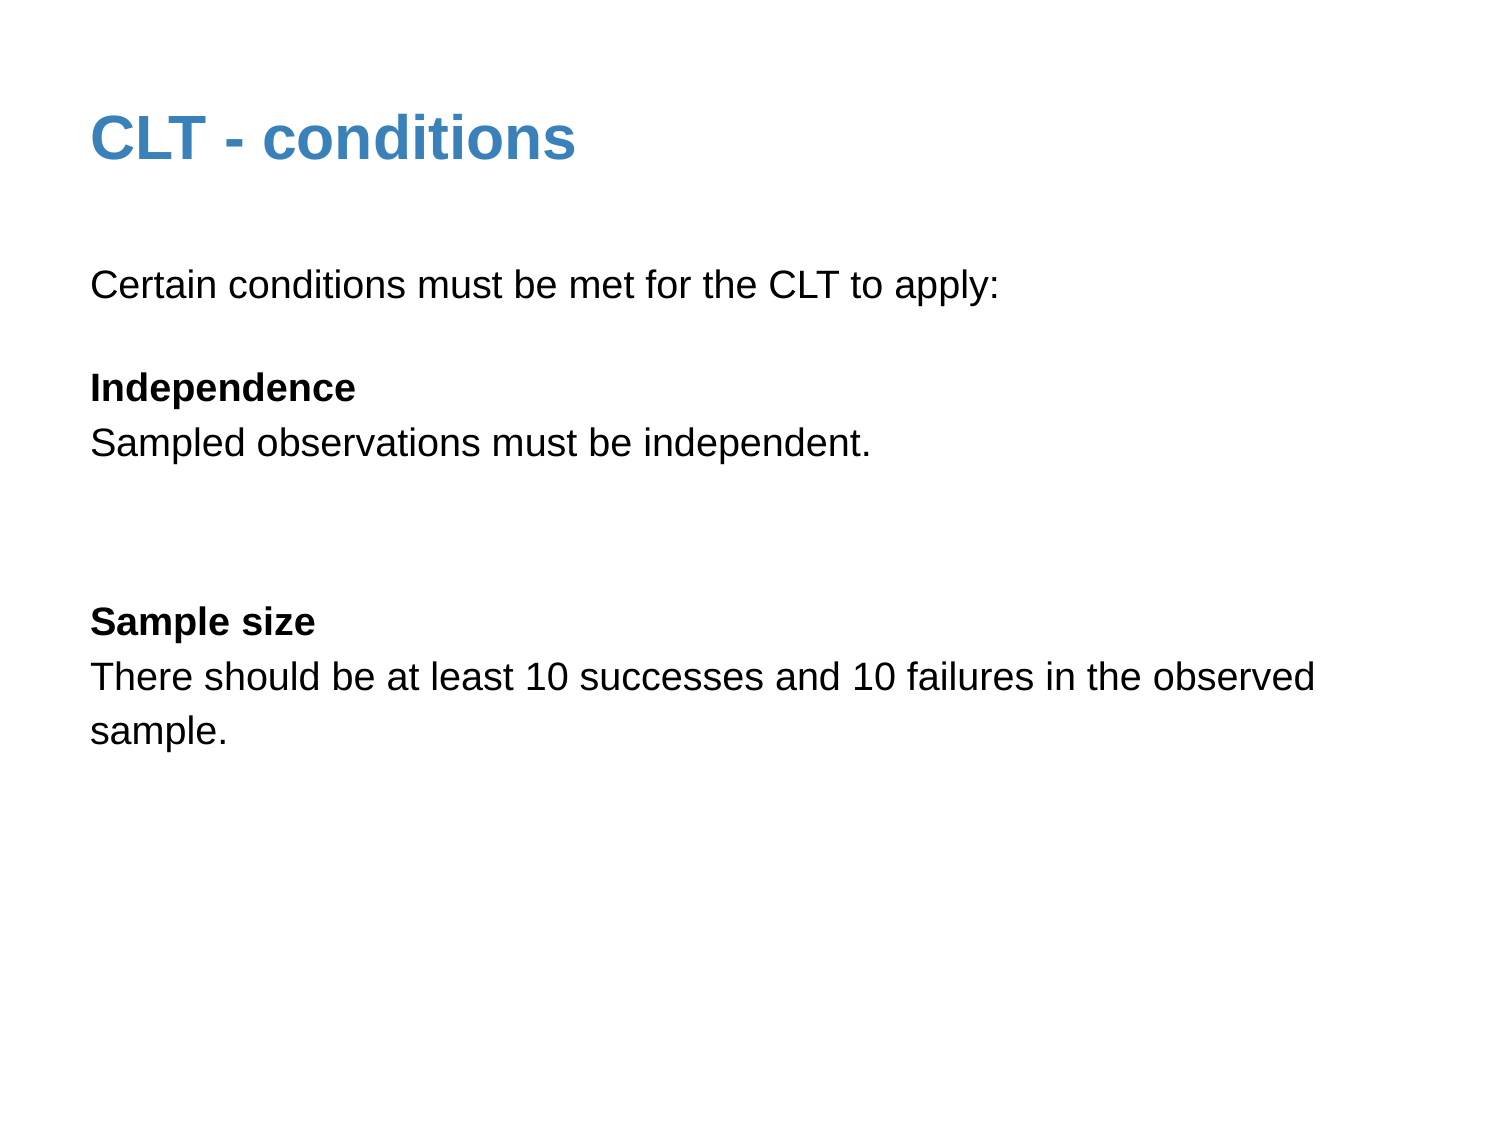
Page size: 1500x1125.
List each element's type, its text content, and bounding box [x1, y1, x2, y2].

list Sample size There should be at least 10 successes and 10 failures in the observed sample. [75, 574, 1363, 892]
title CLT - conditions [75, 0, 1425, 188]
list Certain conditions must be met for the CLT to apply: [75, 236, 1363, 339]
list Independence Sampled observations must be independent. [75, 339, 1363, 551]
